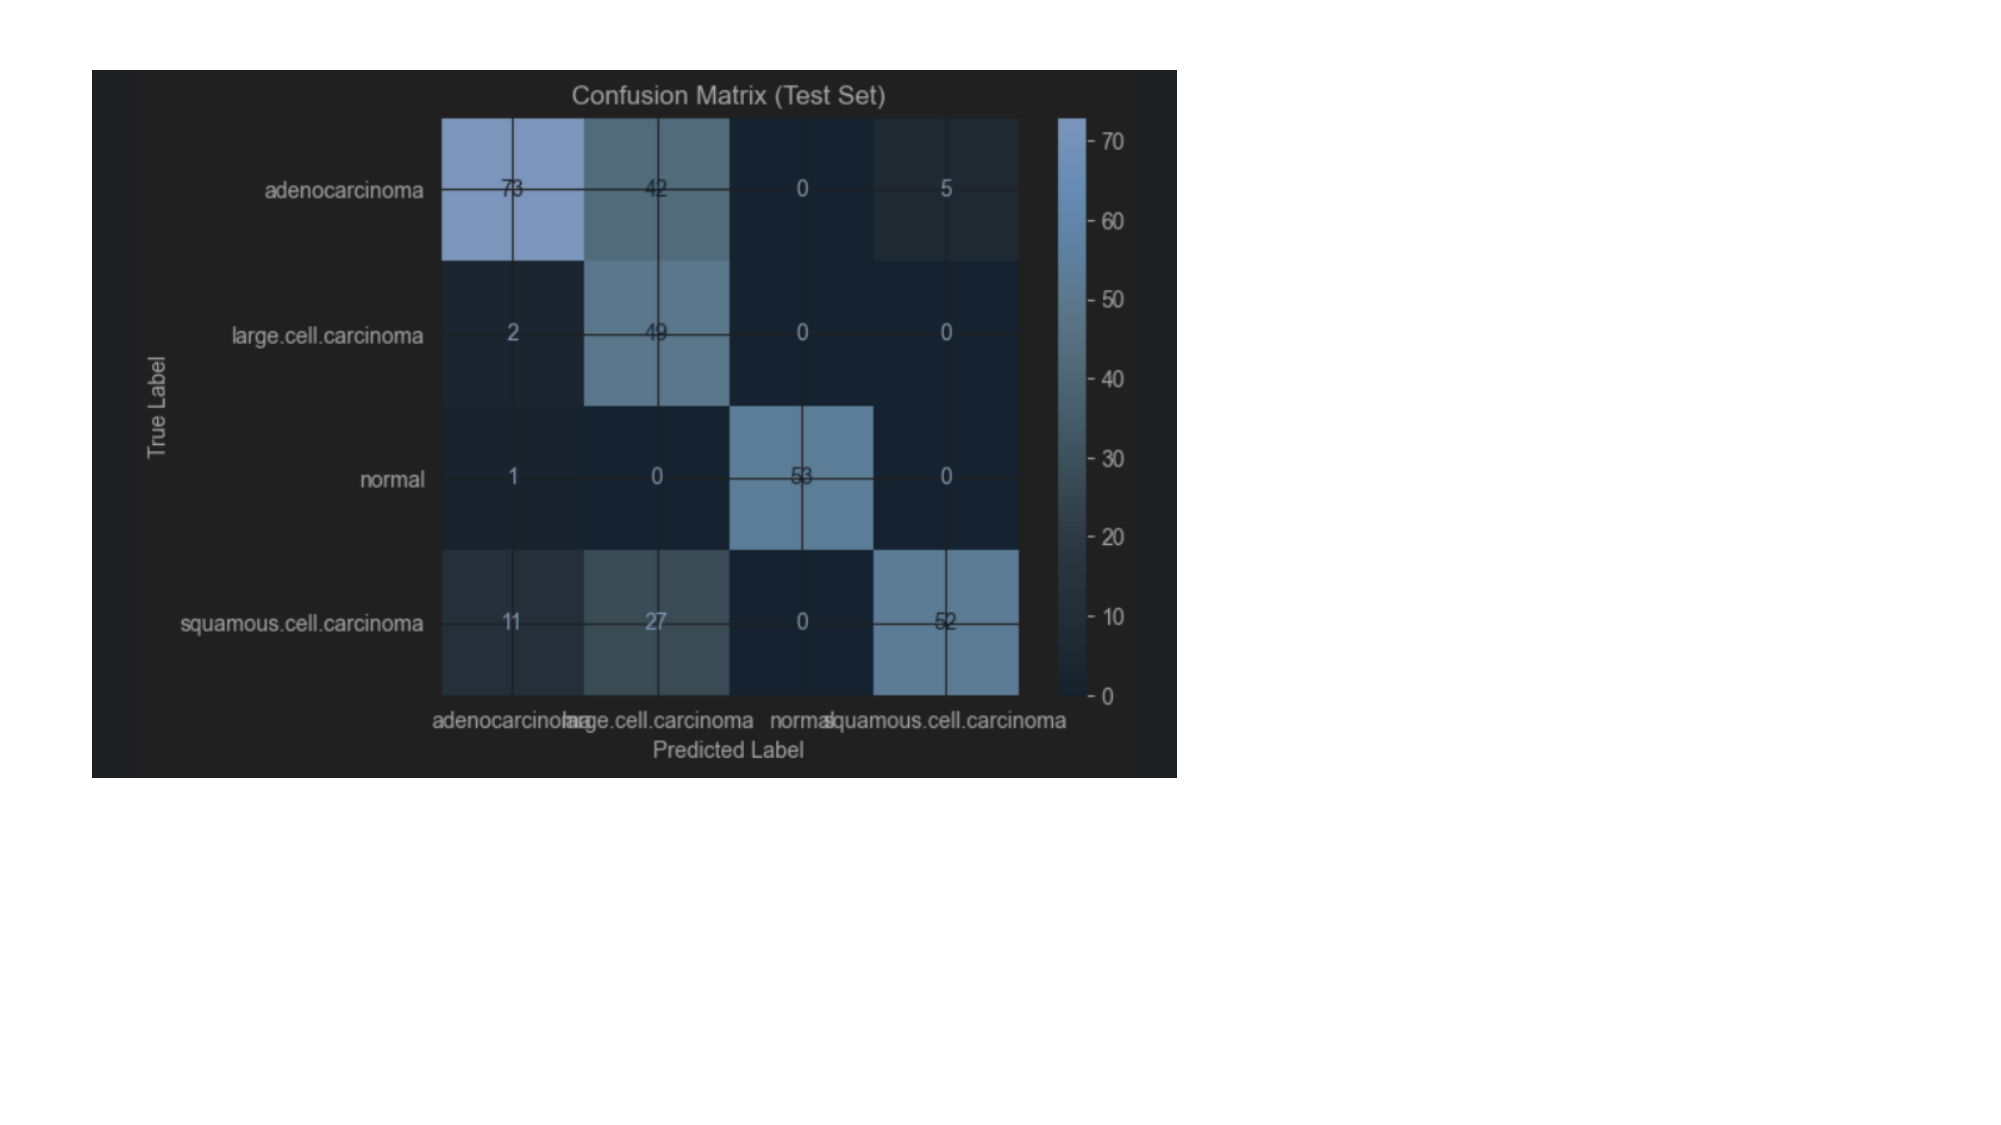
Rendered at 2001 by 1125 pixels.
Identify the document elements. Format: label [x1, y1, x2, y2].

list [92, 70, 1177, 778]
